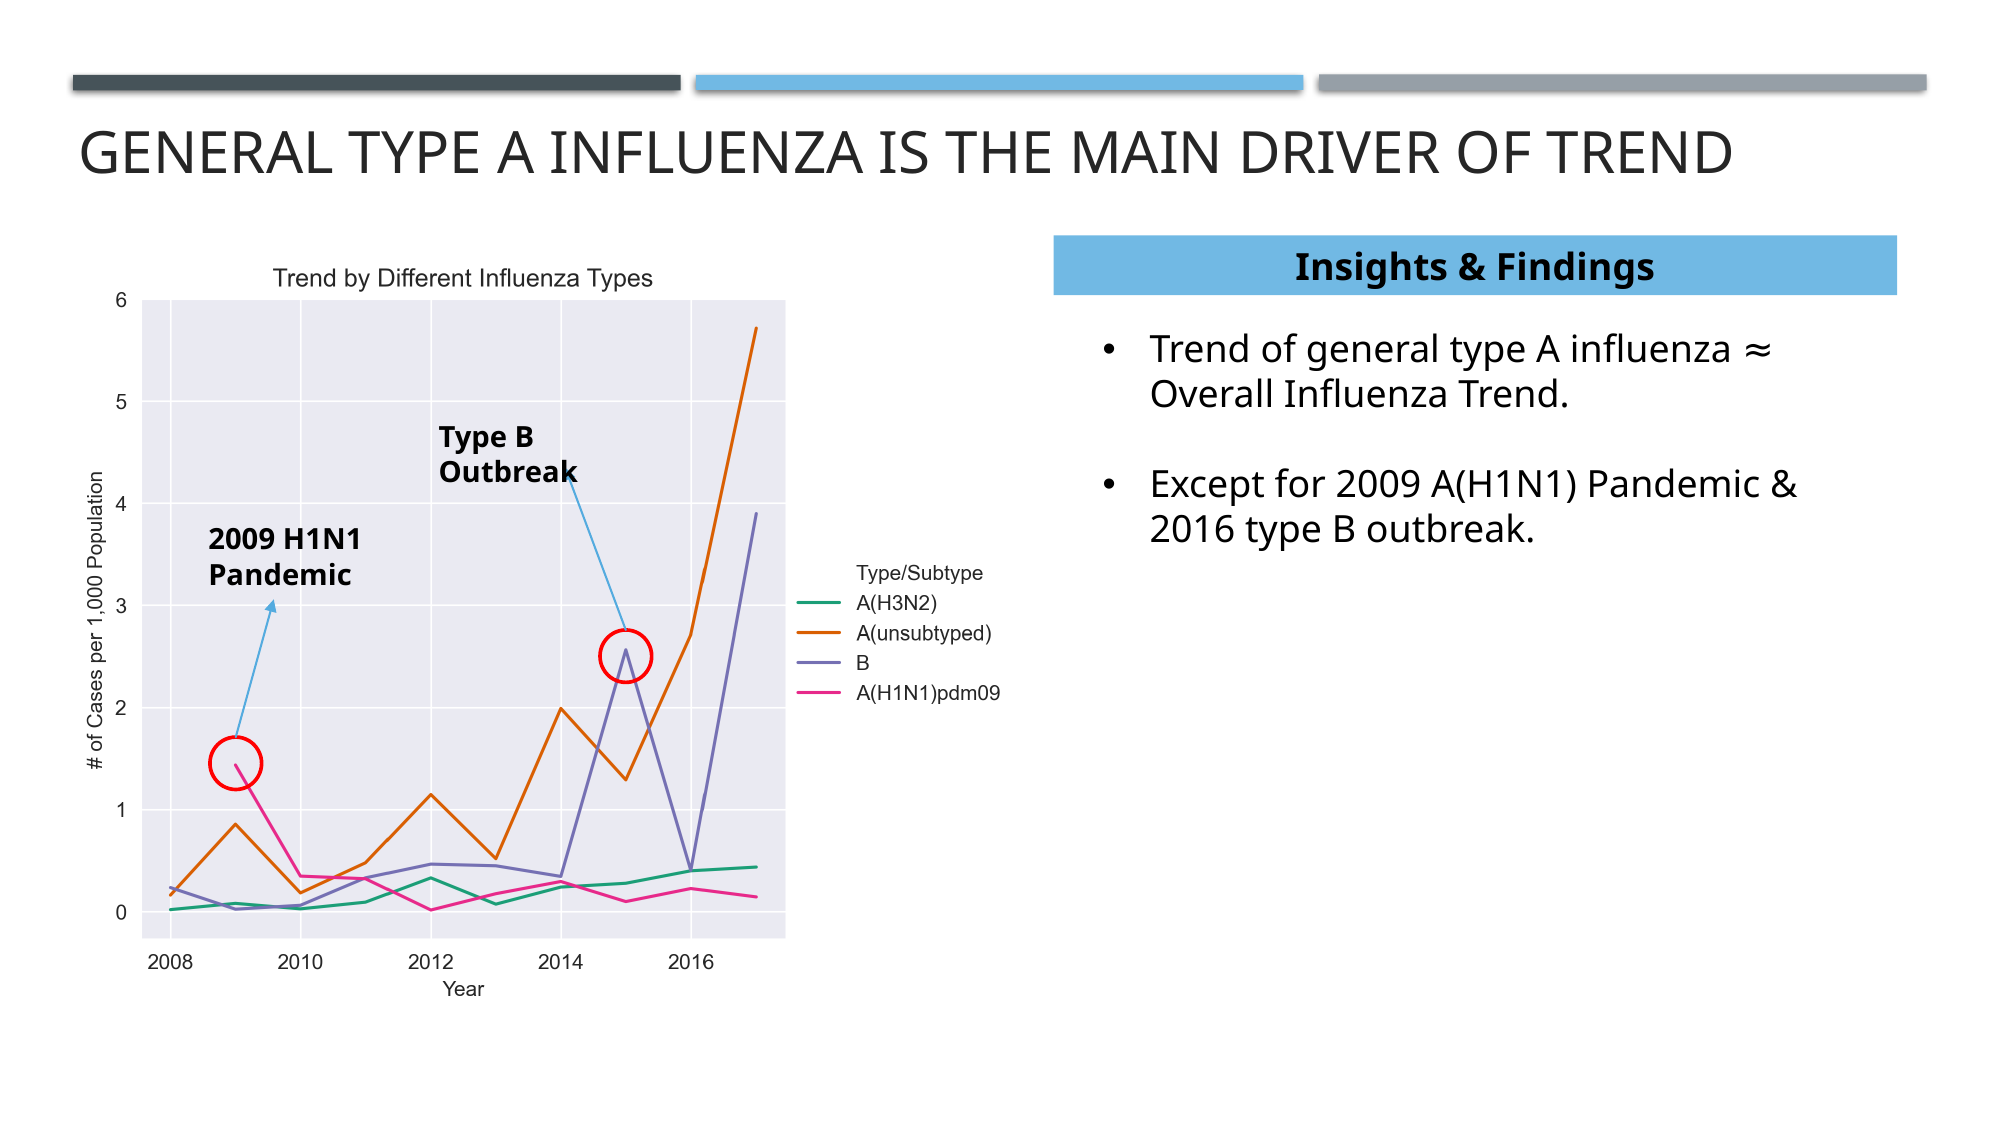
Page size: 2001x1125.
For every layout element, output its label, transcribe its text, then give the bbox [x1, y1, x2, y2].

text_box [235, 598, 275, 738]
text_box Trend of general type A influenza ≈ Overall Influenza Trend. Except for 2009 A(H1N1) Pandemic & 2016 type B outbreak. [1087, 318, 1898, 603]
title General Type A Influenza is the main driver of trend [63, 103, 1873, 193]
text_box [564, 466, 627, 631]
text_box Insights & Findings [1053, 235, 1898, 296]
picture [72, 253, 1019, 1016]
